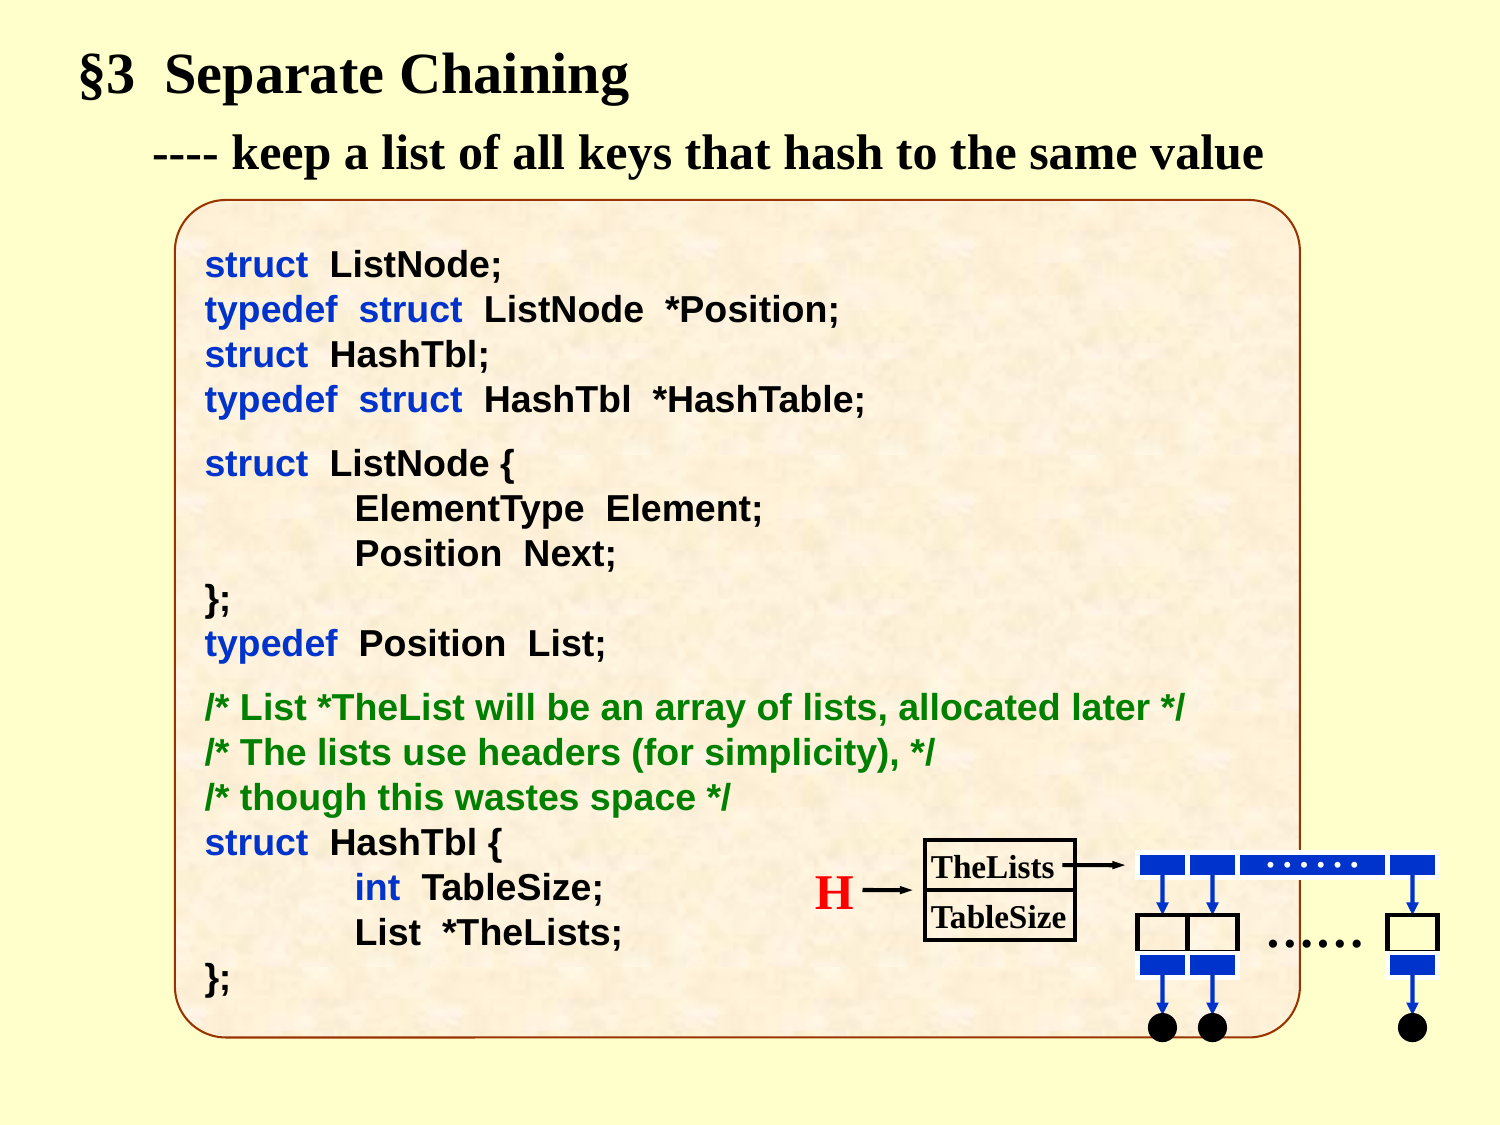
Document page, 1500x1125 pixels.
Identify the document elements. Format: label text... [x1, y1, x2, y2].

text_box §3 Separate Chaining [62, 27, 738, 113]
text_box struct ListNode; typedef struct ListNode *Position; struct HashTbl; typedef struct HashTbl *HashTable; struct ListNode { ElementType Element; Position Next; }; typedef Position List; /* List *TheList will be an array of lists, allocated later */ /* The lists use headers (for simplicity), */ /* though this wastes space */ struct HashTbl { int TableSize; List *TheLists; }; [174, 199, 1300, 1038]
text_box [799, 839, 1438, 1041]
text_box ---- keep a list of all keys that hash to the same value [137, 112, 1325, 188]
